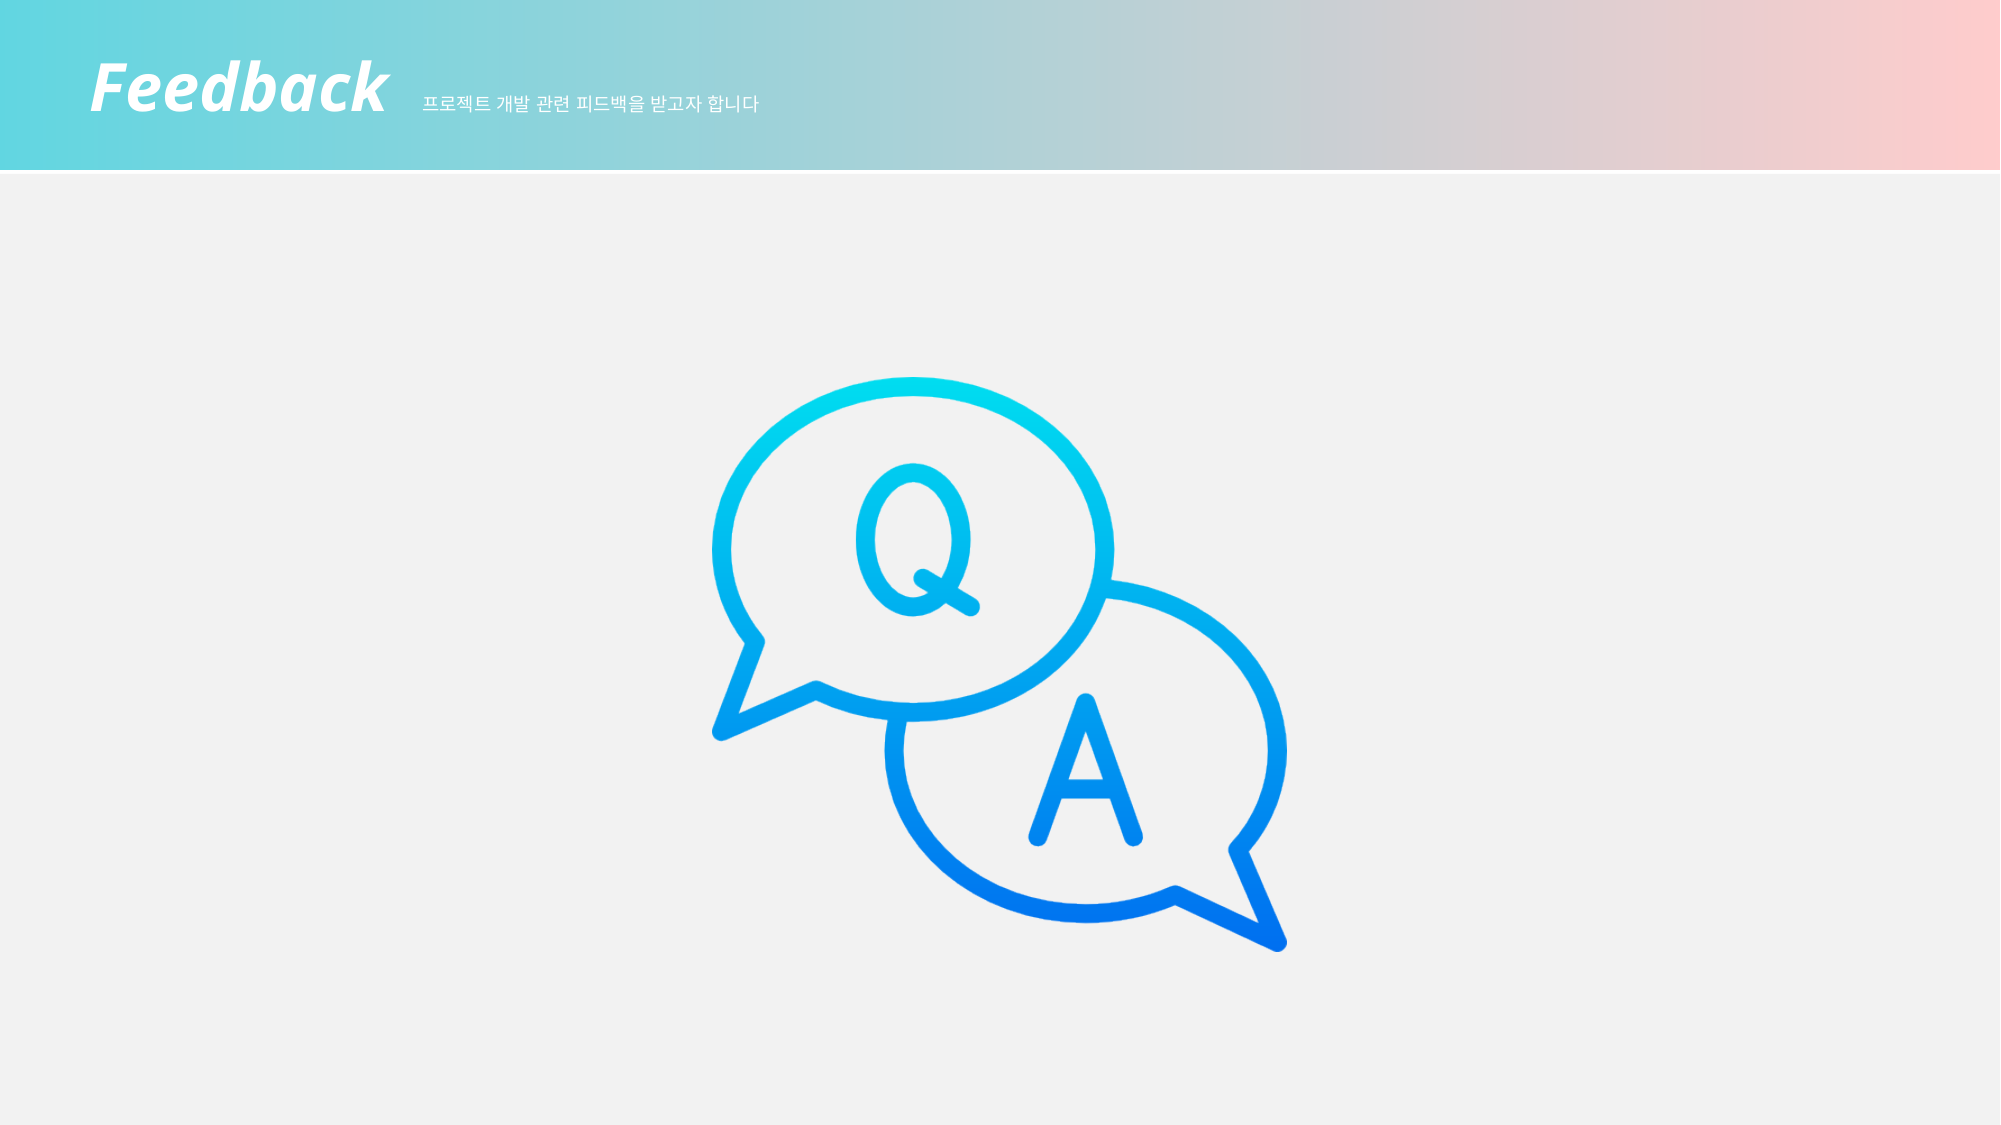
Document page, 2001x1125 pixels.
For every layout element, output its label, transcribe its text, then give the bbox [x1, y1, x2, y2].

picture [712, 377, 1288, 952]
text_box Feedback 프로젝트 개발 관련 피드백을 받고자 합니다 [0, 0, 2000, 171]
